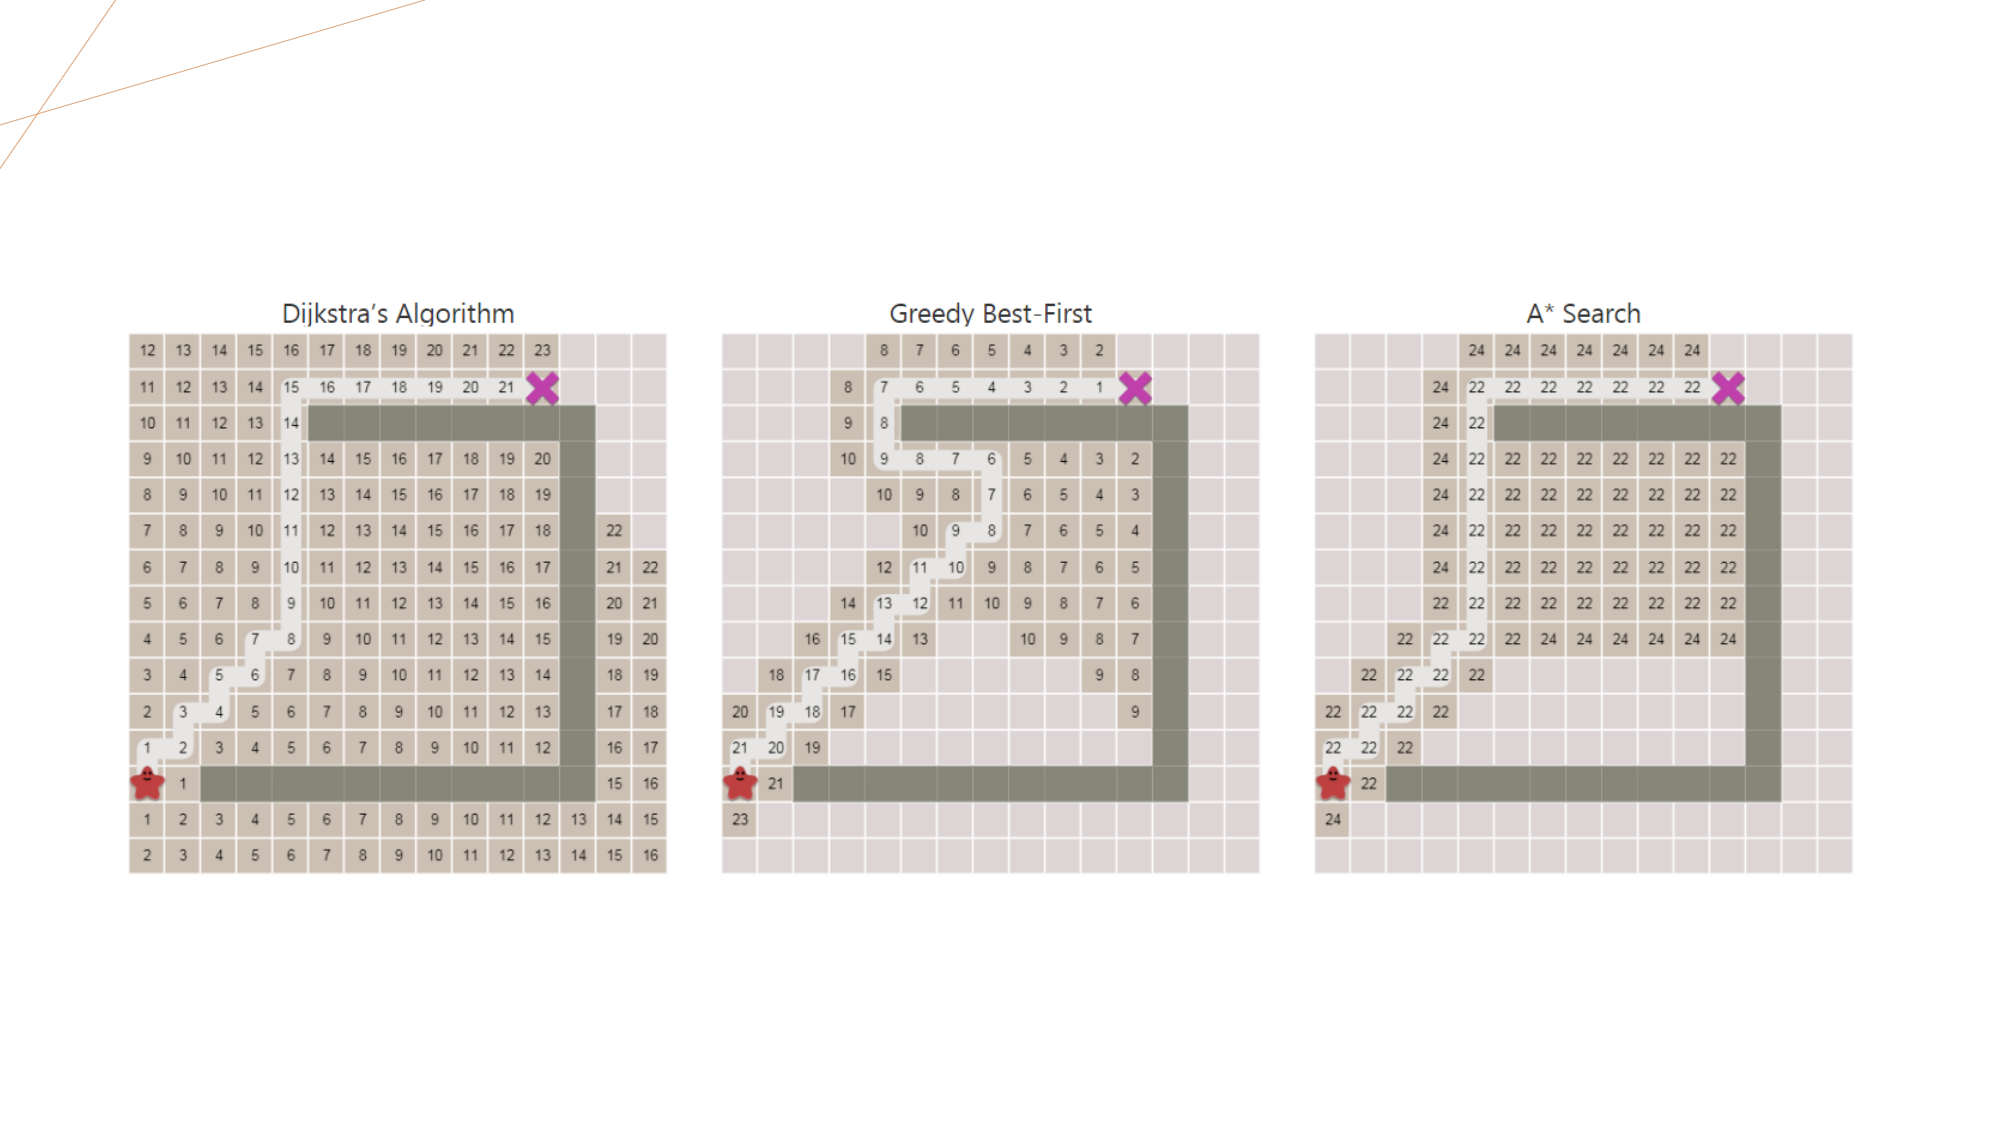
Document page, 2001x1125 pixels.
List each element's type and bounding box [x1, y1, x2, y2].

picture [62, 263, 1933, 918]
